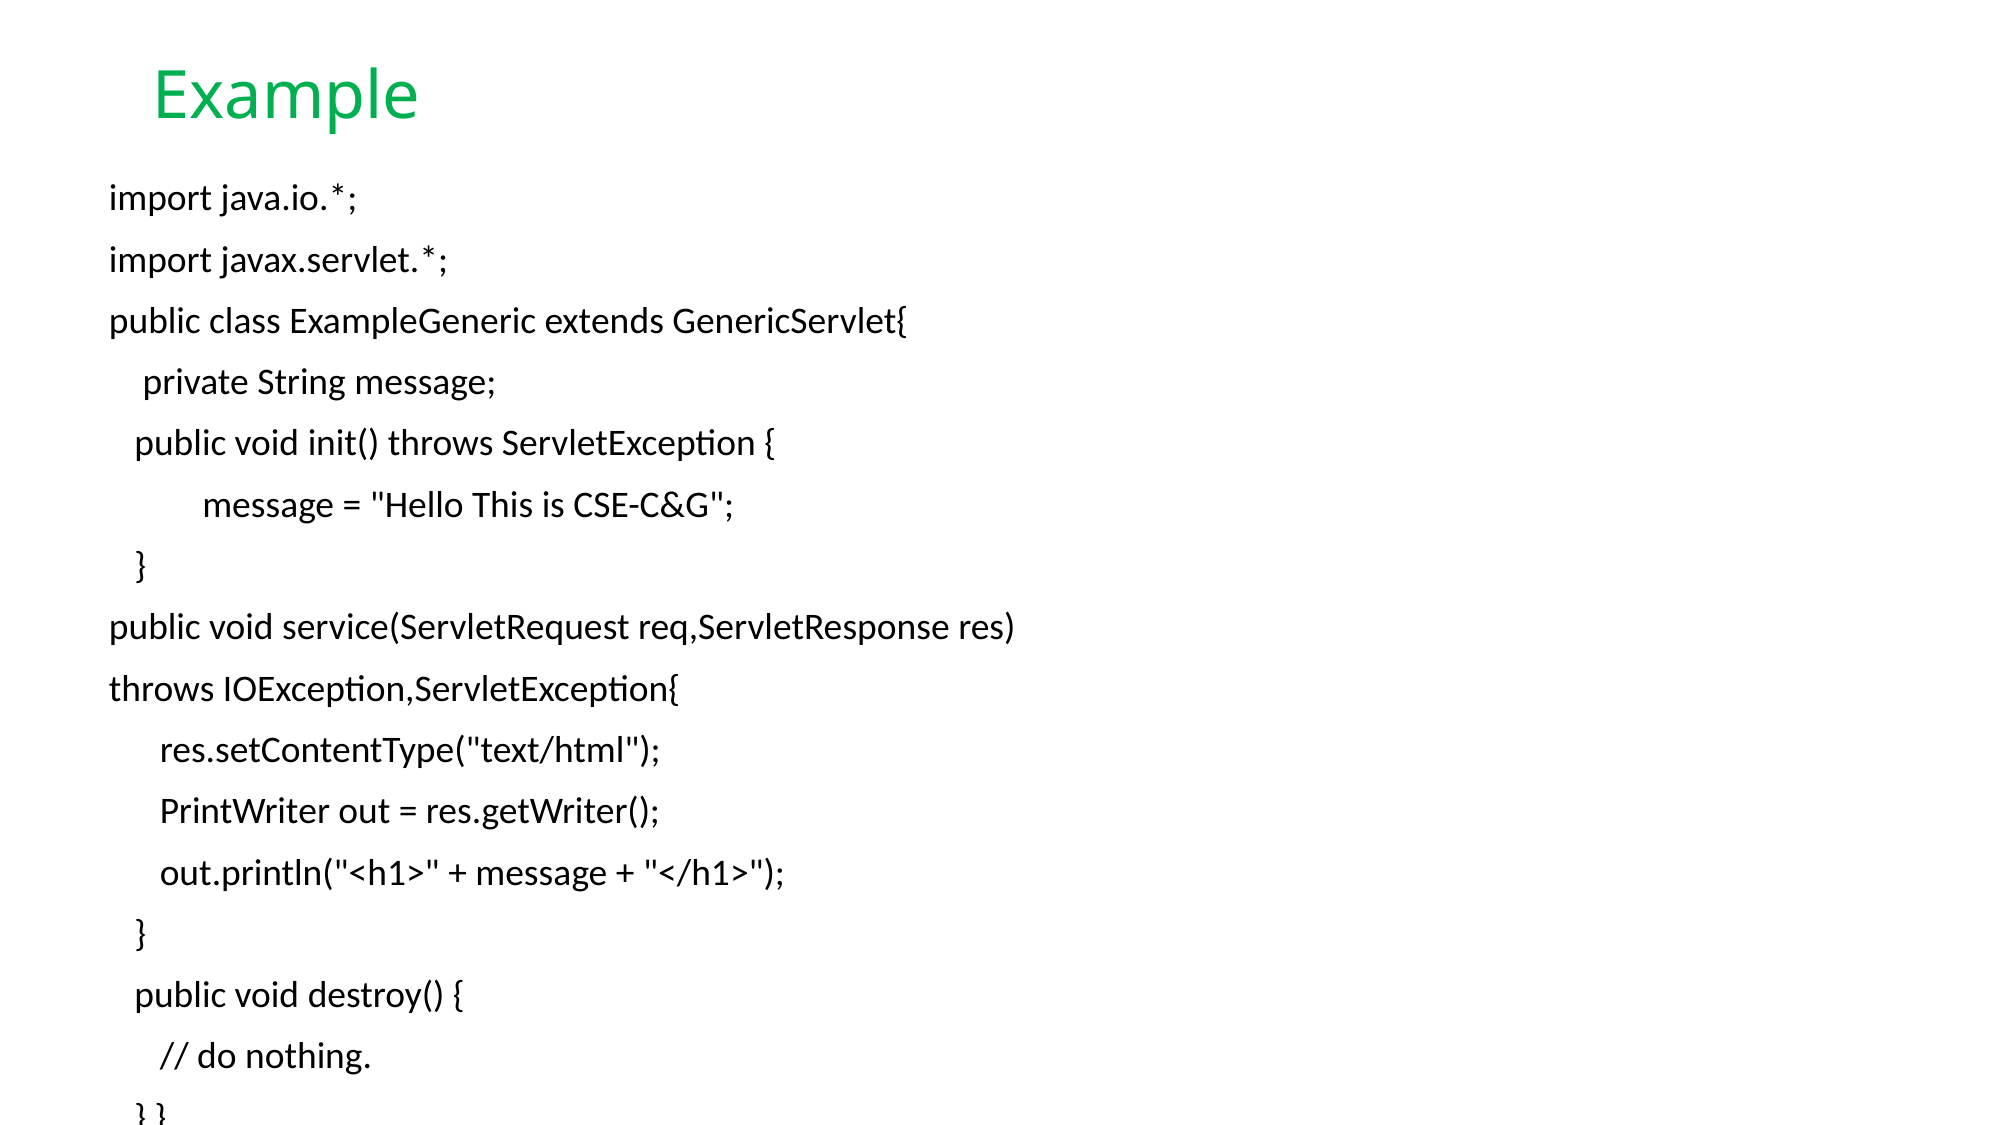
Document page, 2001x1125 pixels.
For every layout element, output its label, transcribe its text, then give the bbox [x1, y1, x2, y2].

title Example [137, 56, 1863, 138]
list import java.io.*; import javax.servlet.*; public class ExampleGeneric extends GenericServlet{ private String message; public void init() throws ServletException { message = "Hello This is CSE-C&G"; } public void service(ServletRequest req,ServletResponse res) throws IOException,ServletException{ res.setContentType("text/html"); PrintWriter out = res.getWriter(); out.println("<h1>" + message + "</h1>"); } public void destroy() { // do nothing. } } [93, 170, 1963, 1098]
